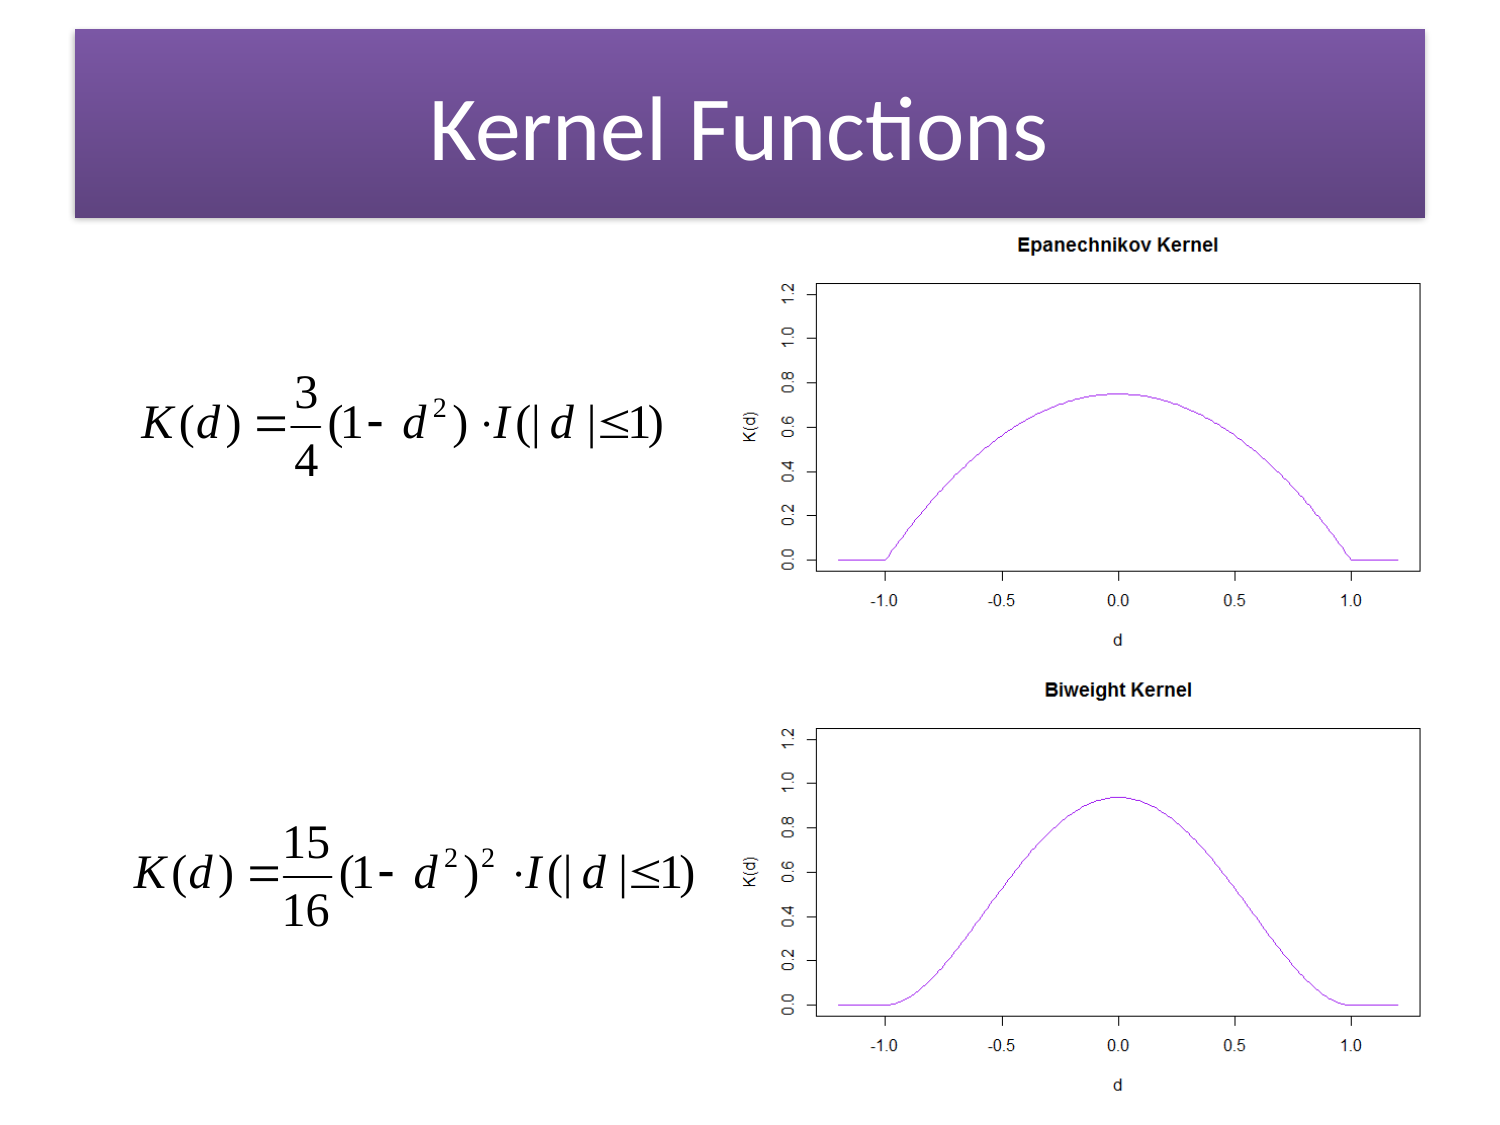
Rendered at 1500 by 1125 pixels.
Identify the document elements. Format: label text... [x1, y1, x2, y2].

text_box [132, 362, 671, 488]
picture [737, 204, 1461, 1115]
title Kernel Functions [75, 29, 1425, 218]
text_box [124, 812, 704, 938]
